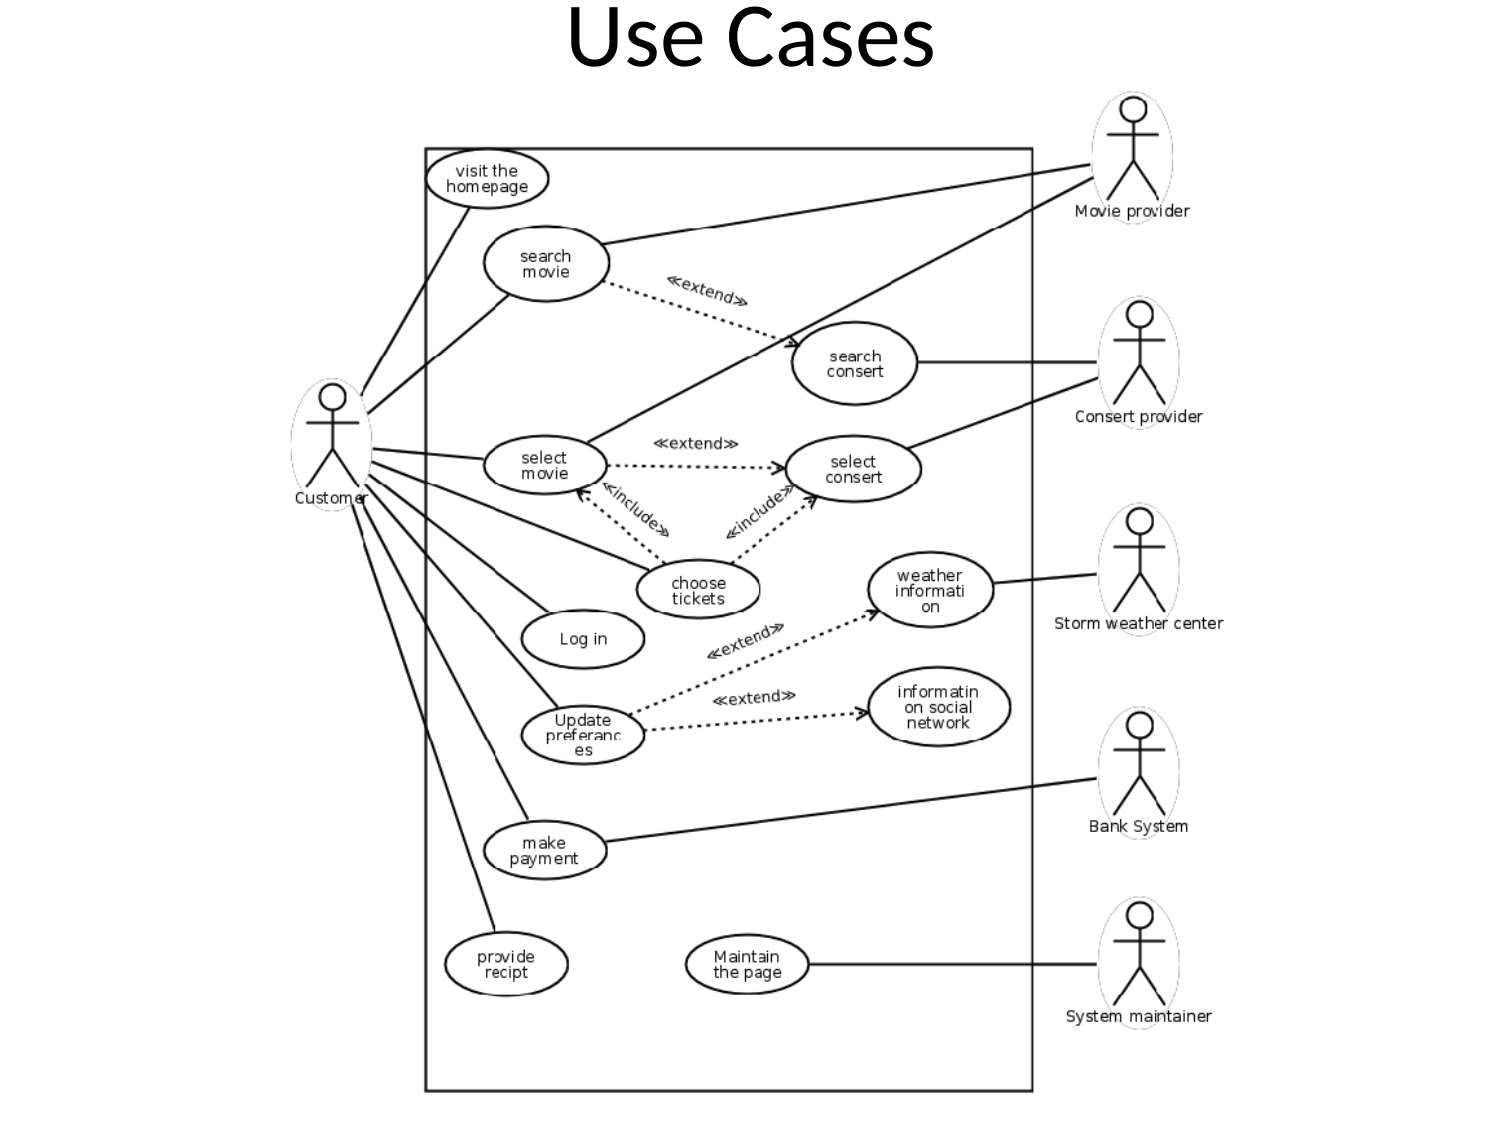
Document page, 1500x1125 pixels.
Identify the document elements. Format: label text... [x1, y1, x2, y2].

title Use Cases [76, 0, 1427, 124]
picture [265, 84, 1225, 1107]
